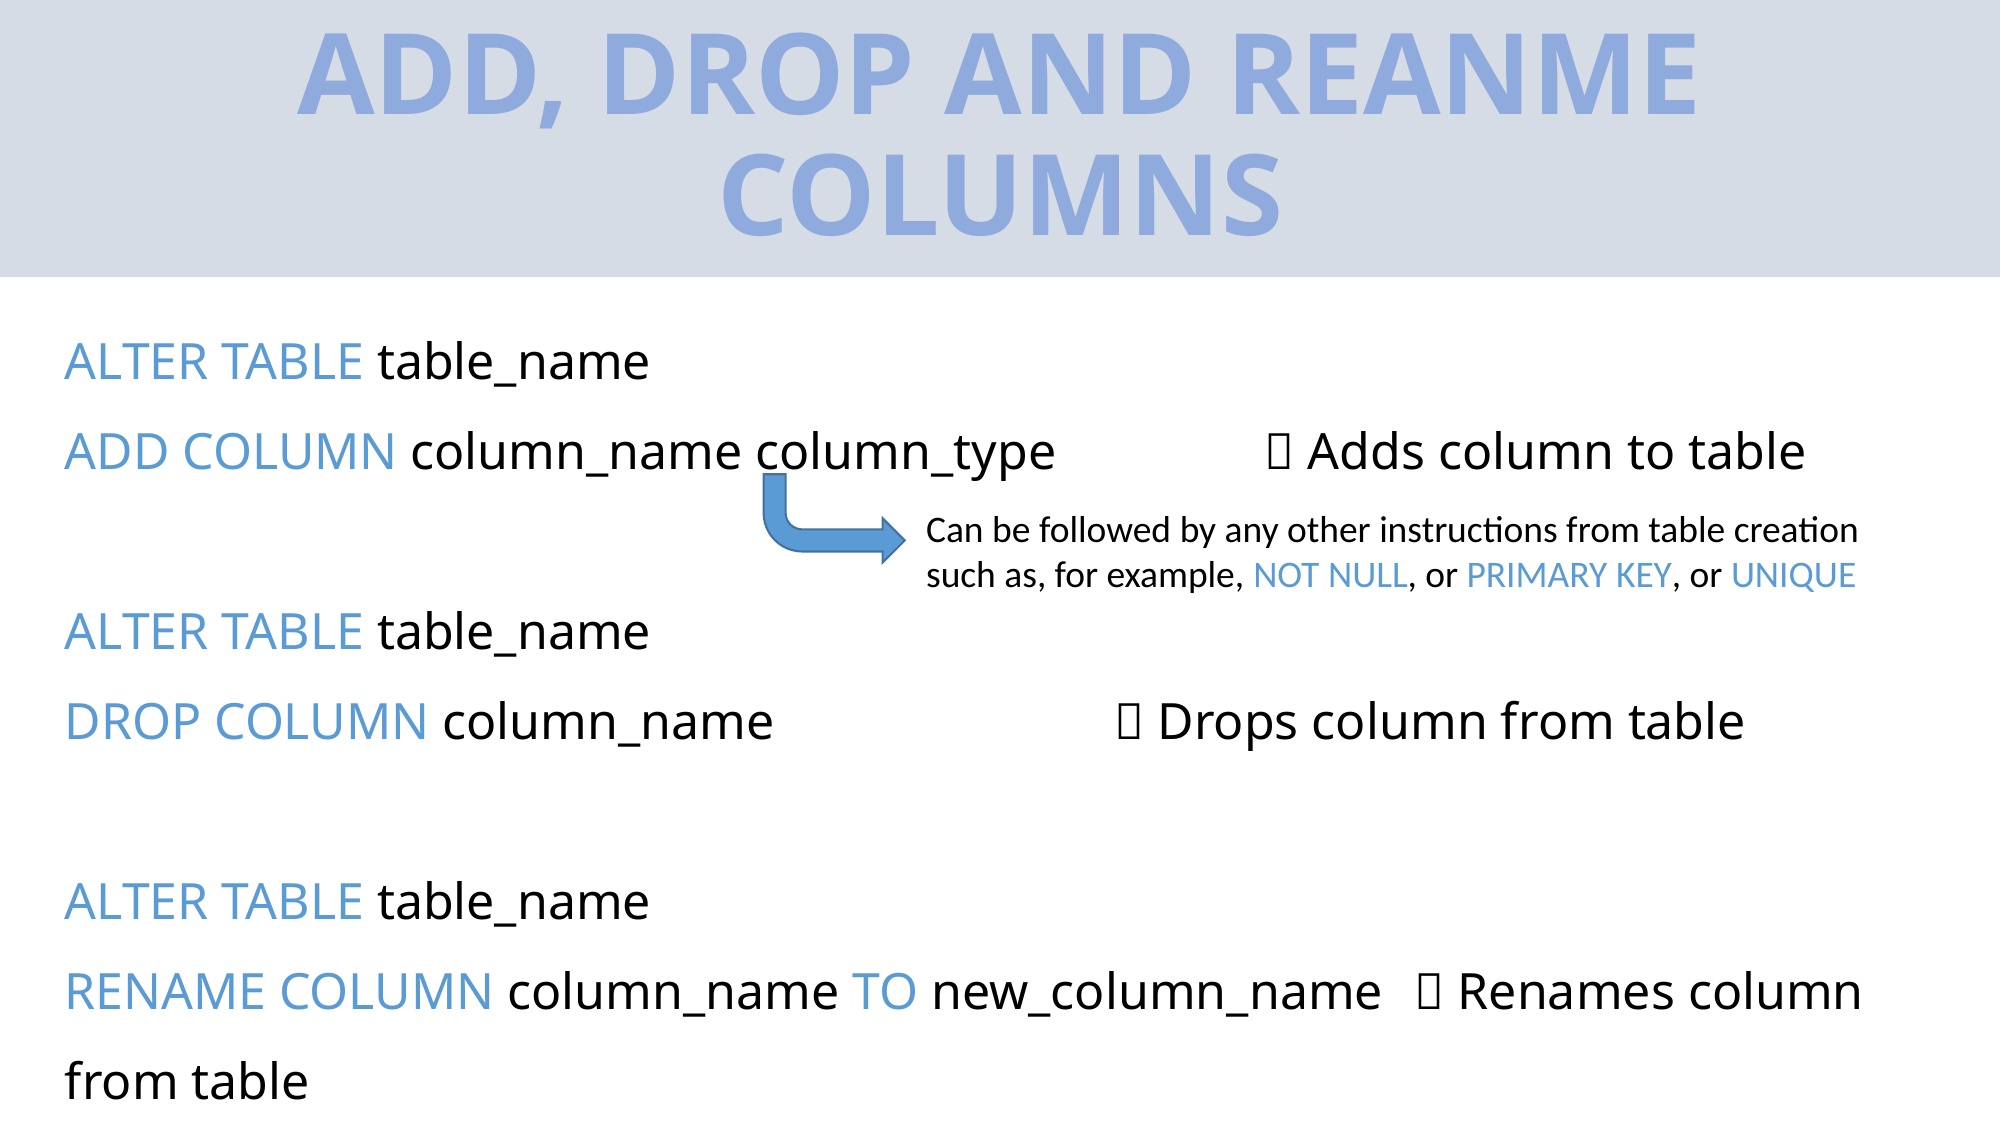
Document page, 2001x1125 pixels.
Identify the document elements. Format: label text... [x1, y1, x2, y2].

title ADD, DROP AND REANME COLUMNS [0, 0, 2000, 278]
text_box [762, 473, 907, 565]
text_box ALTER TABLE table_name ADD COLUMN column_name column_type  Adds column to table ALTER TABLE table_name DROP COLUMN column_name  Drops column from table ALTER TABLE table_name RENAME COLUMN column_name TO new_column_name  Renames column from table [49, 291, 1950, 1117]
text_box Can be followed by any other instructions from table creation such as, for example, NOT NULL, or PRIMARY KEY, or UNIQUE [911, 497, 1884, 603]
